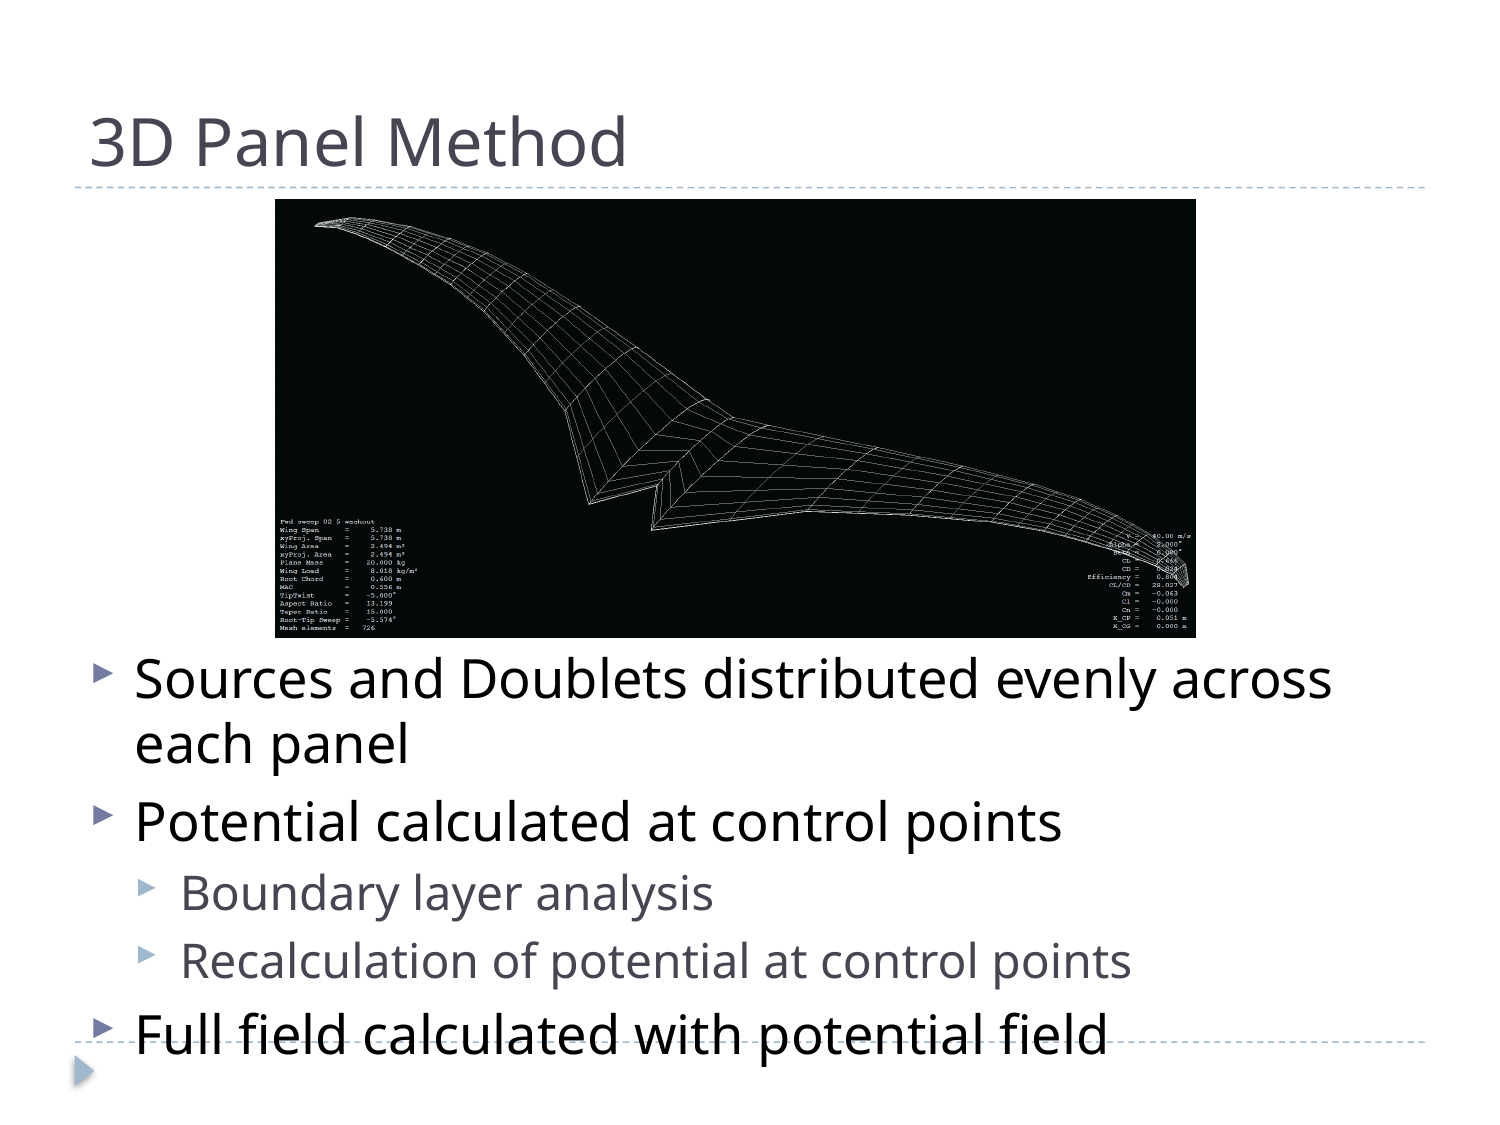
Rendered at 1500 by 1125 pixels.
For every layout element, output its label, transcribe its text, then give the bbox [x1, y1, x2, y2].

list Sources and Doublets distributed evenly across each panel Potential calculated at control points Boundary layer analysis Recalculation of potential at control points Full field calculated with potential field [75, 637, 1450, 1035]
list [274, 199, 1197, 638]
title 3D Panel Method [75, 37, 1425, 188]
